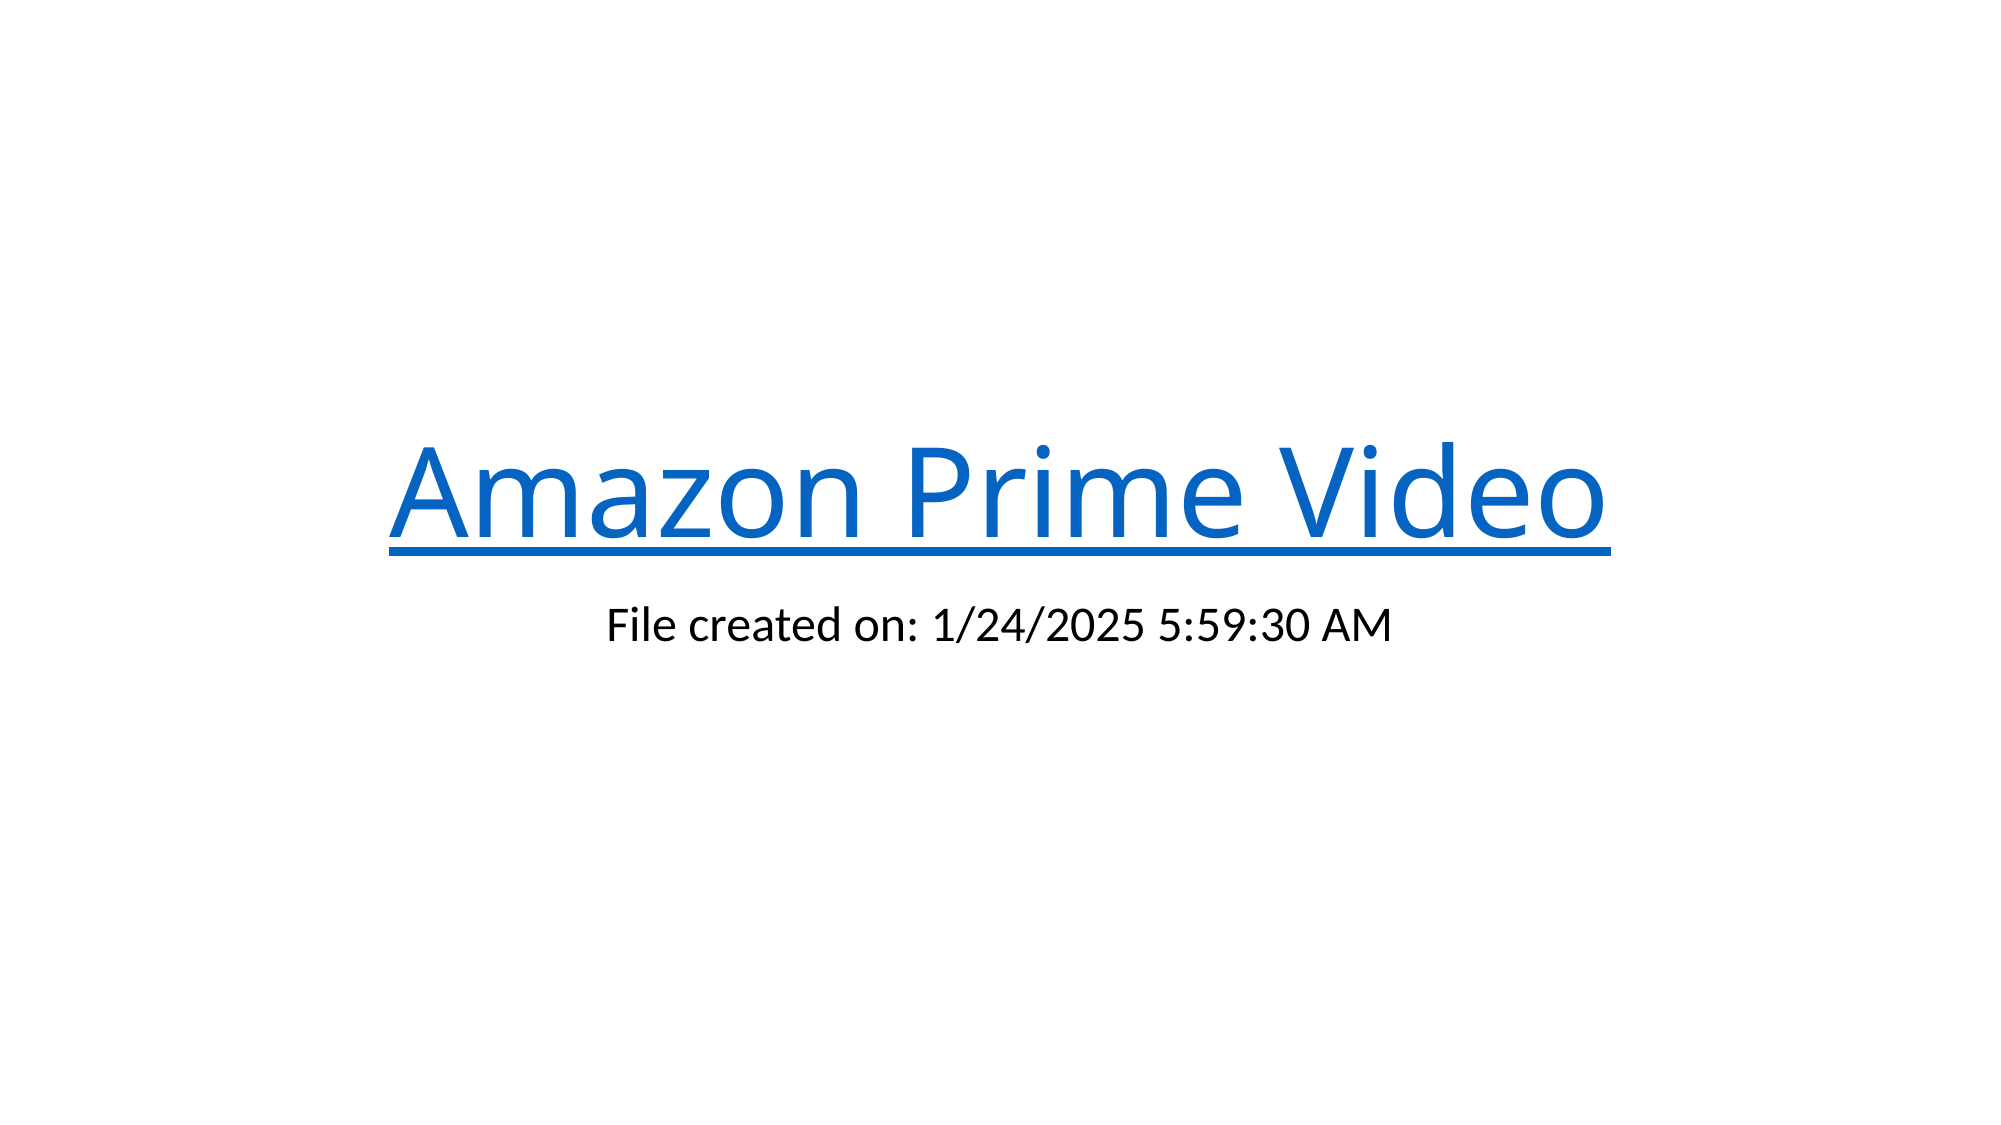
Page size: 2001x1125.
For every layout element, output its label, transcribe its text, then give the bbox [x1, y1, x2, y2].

subtitle File created on: 1/24/2025 5:59:30 AM [249, 590, 1750, 863]
title Amazon Prime Video [249, 184, 1750, 576]
